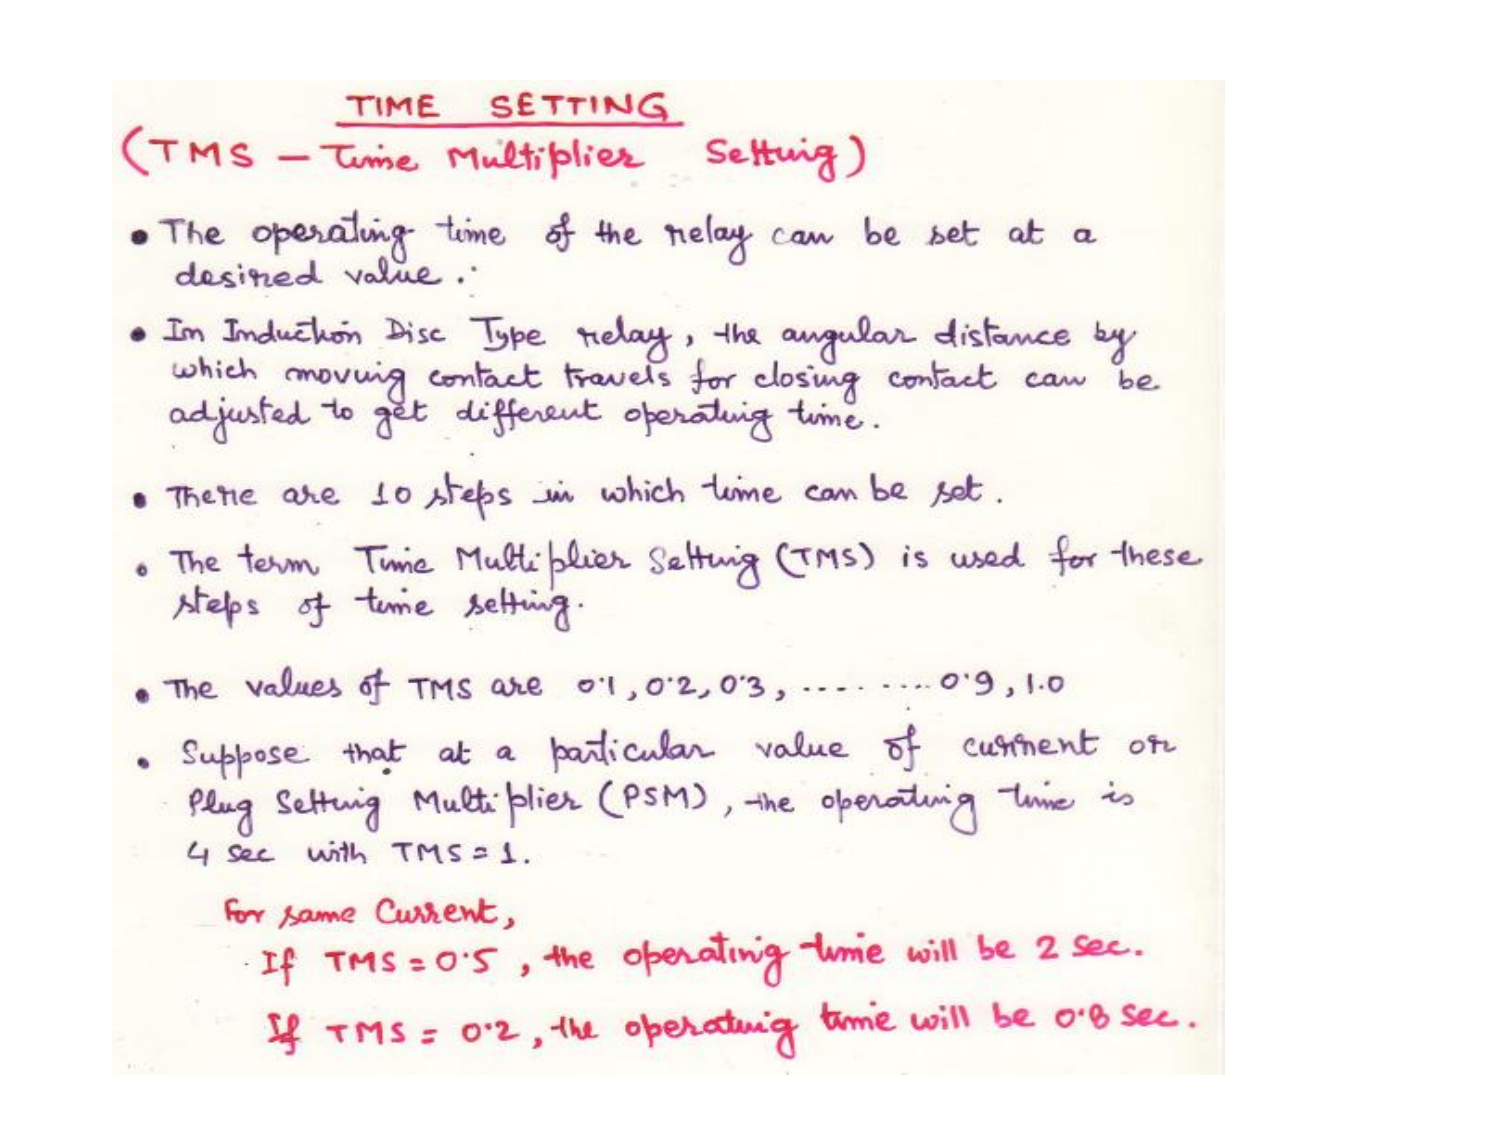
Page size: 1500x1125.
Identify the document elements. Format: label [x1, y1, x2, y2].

picture [112, 80, 1226, 1076]
